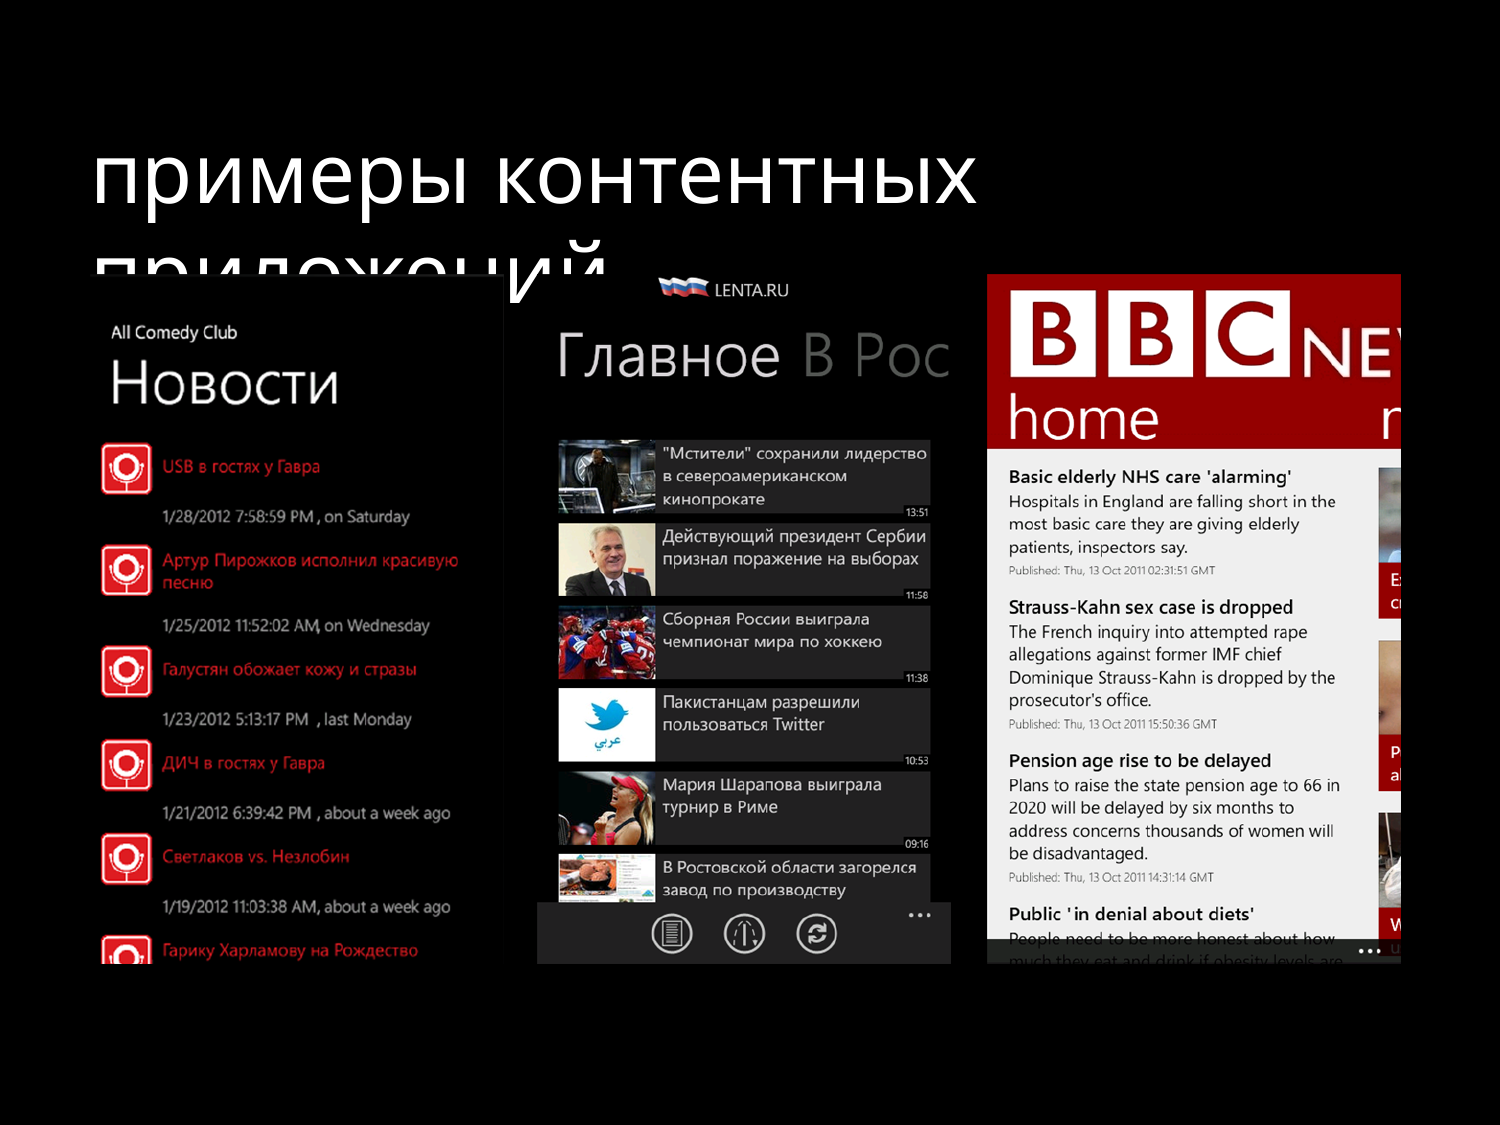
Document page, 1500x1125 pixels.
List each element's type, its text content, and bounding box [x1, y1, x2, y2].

picture [987, 274, 1402, 965]
picture [537, 274, 952, 965]
title примеры контентных приложений [75, 112, 1500, 338]
picture [90, 274, 505, 965]
